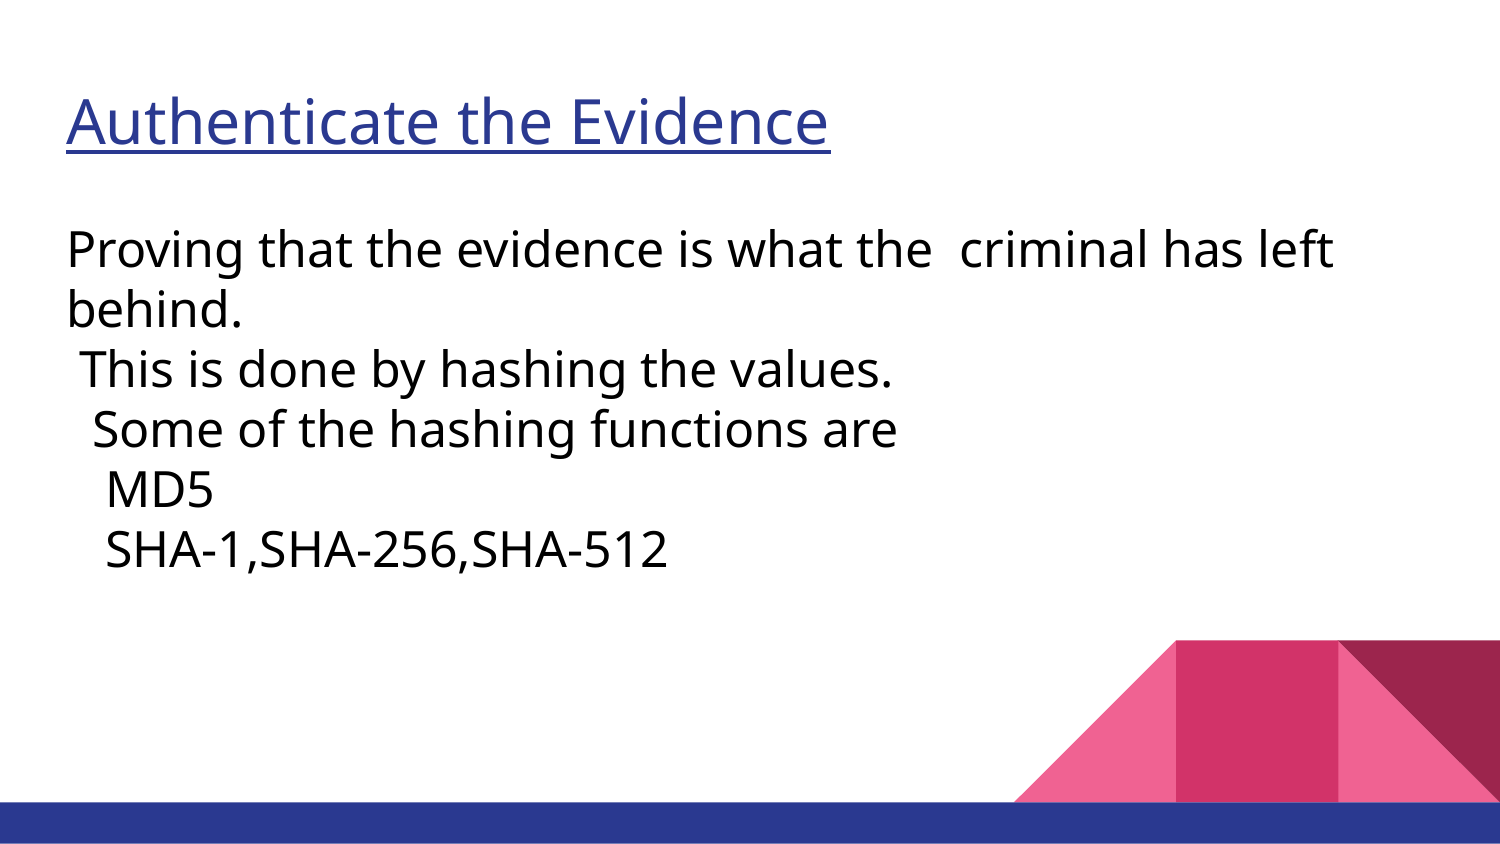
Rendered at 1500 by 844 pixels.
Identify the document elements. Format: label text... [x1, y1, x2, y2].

title Authenticate the Evidence Proving that the evidence is what the criminal has left behind. This is done by hashing the values. Some of the hashing functions are MD5 SHA-1,SHA-256,SHA-512 [51, 67, 1449, 167]
